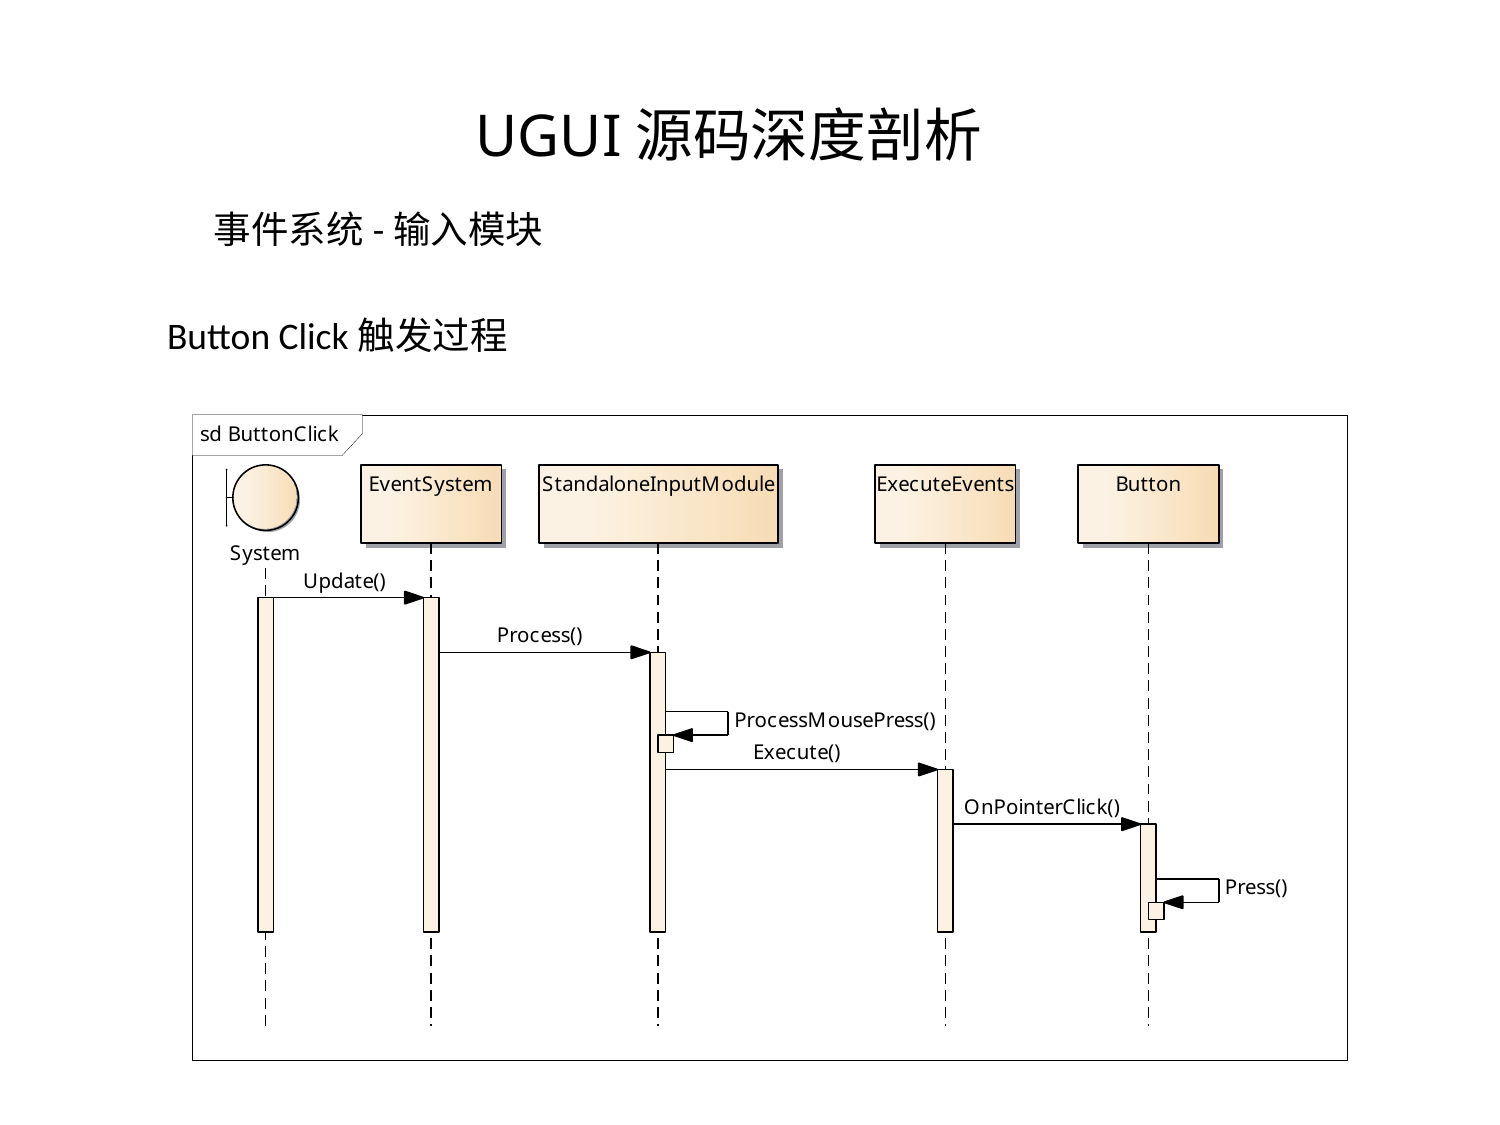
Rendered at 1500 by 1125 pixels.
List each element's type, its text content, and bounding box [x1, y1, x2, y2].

text_box 事件系统-输入模块 [199, 199, 774, 259]
picture [187, 409, 1352, 1065]
text_box Button Click触发过程 [152, 304, 985, 365]
